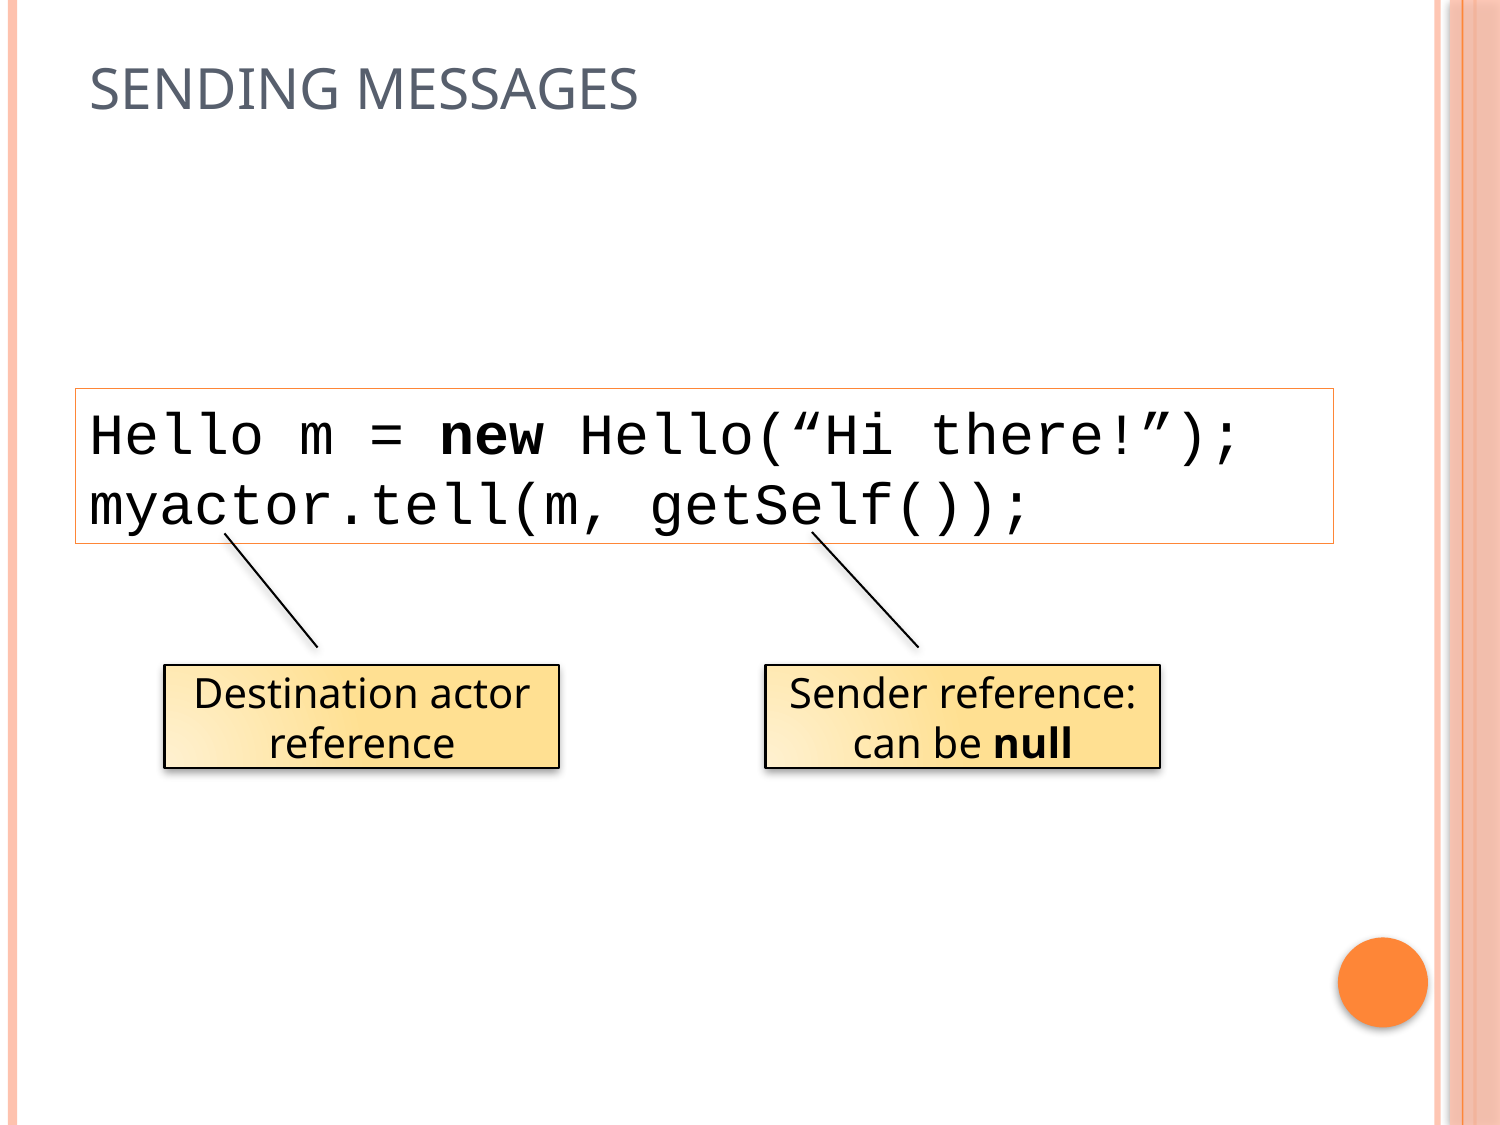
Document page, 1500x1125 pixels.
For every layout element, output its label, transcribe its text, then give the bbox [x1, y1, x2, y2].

text_box Destination actor reference [163, 664, 560, 769]
title Sending messages [75, 45, 1300, 129]
slide_number [1333, 940, 1434, 1027]
text_box Sender reference: can be null [764, 664, 1161, 769]
text_box Sender reference: can be null [811, 531, 920, 649]
text_box Hello m = new Hello(“Hi there!”); myactor.tell(m, getSelf()); [75, 388, 1334, 544]
text_box Destination actor reference [223, 532, 319, 649]
